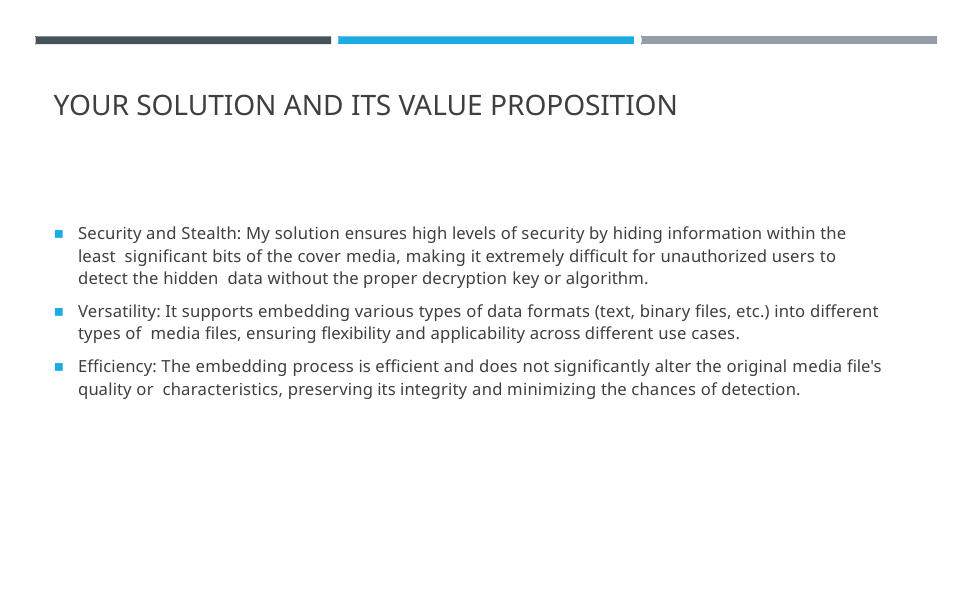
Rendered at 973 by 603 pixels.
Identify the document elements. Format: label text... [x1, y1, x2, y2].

text_box Security and Stealth: My solution ensures high levels of security by hiding information within the least significant bits of the cover media, making it extremely difficult for unauthorized users to detect the hidden data without the proper decryption key or algorithm. Versatility: It supports embedding various types of data formats (text, binary files, etc.) into different types of media files, ensuring flexibility and applicability across different use cases. Efficiency: The embedding process is efficient and does not significantly alter the original media file's quality or characteristics, preserving its integrity and minimizing the chances of detection. [51, 218, 920, 399]
title YOUR SOLUTION AND ITS VALUE PROPOSITION [51, 84, 715, 188]
